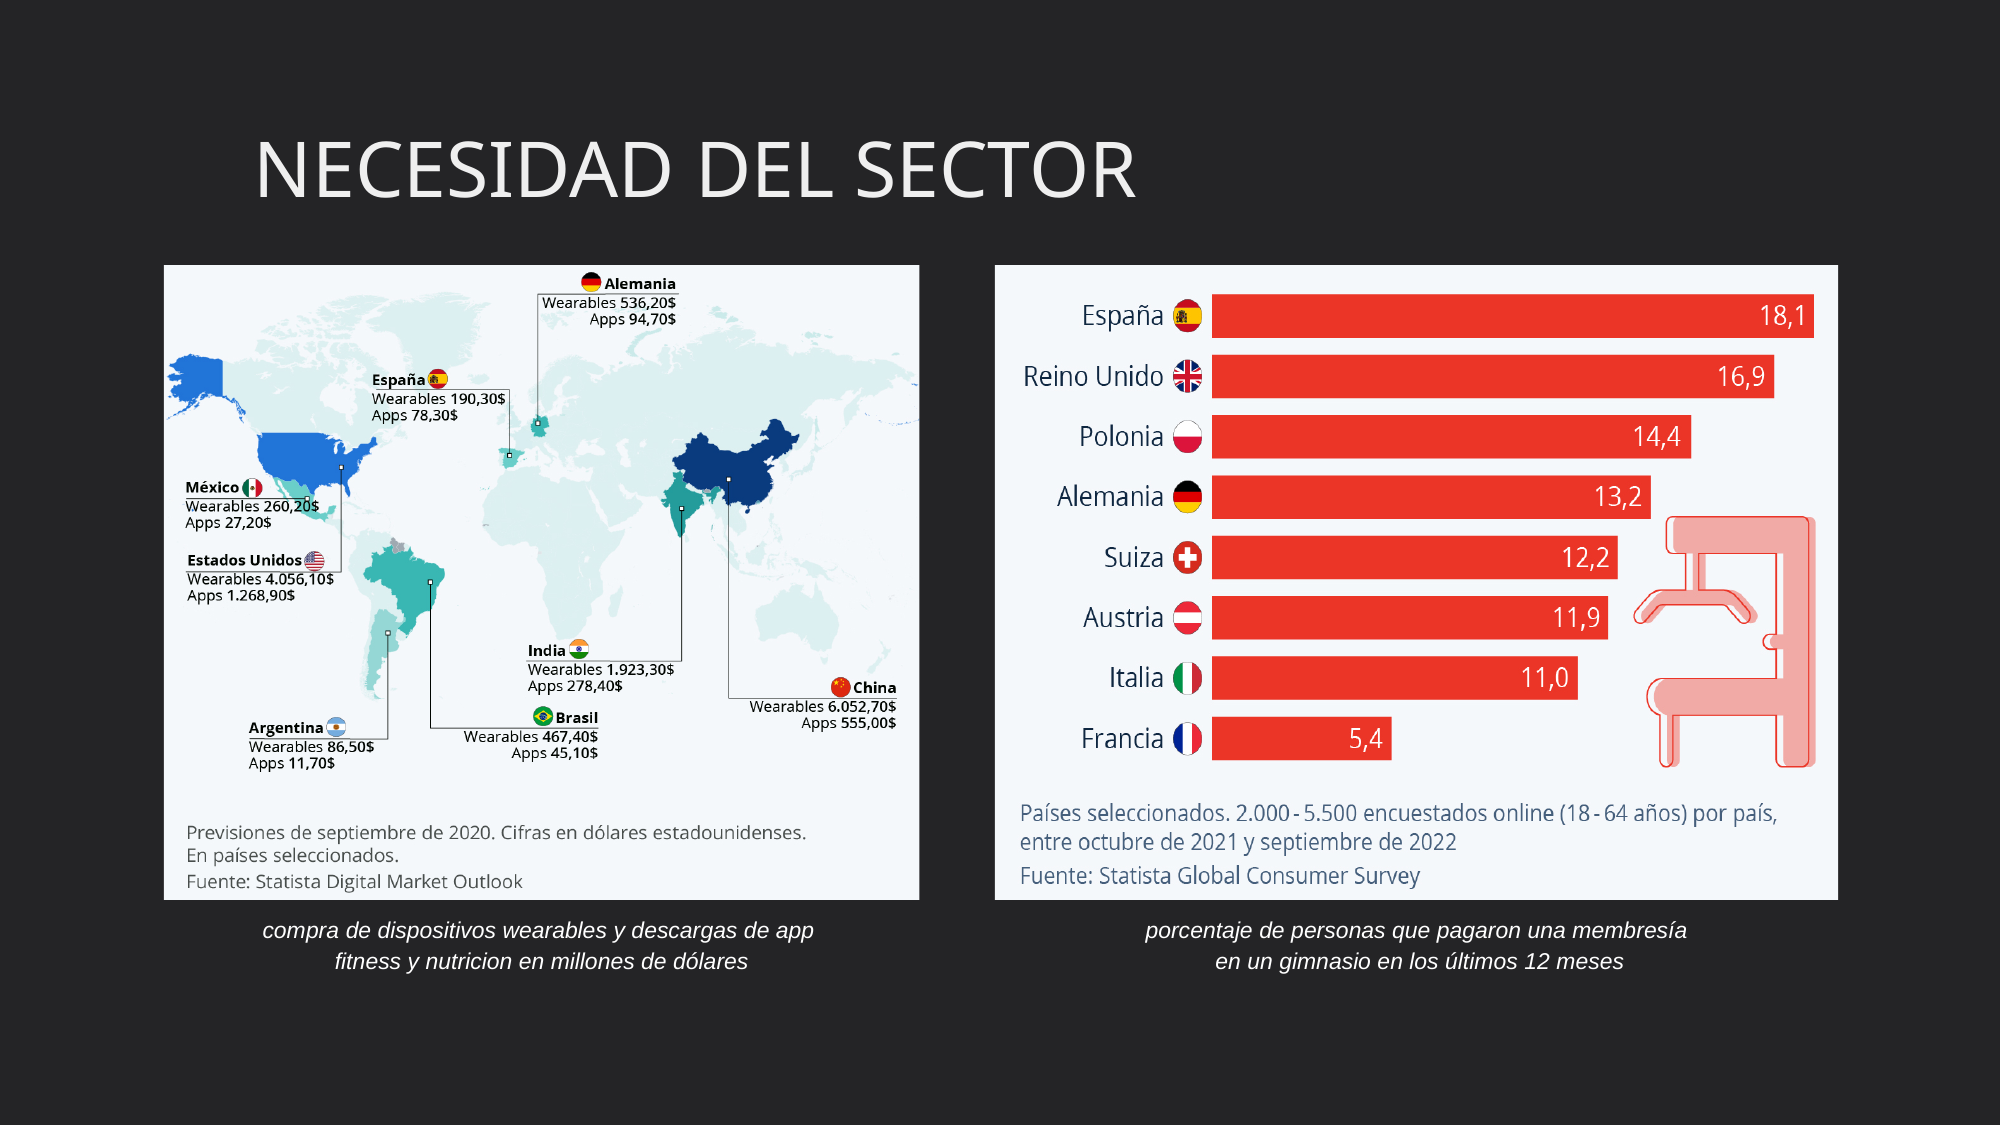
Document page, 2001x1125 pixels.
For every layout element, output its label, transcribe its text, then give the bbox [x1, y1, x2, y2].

title NECESIDAD DEL SECTOR [233, 100, 1228, 202]
picture [163, 265, 920, 900]
text_box porcentaje de personas que pagaron una membresía en un gimnasio en los últimos 12 meses [1044, 896, 1919, 990]
picture [994, 265, 1839, 900]
text_box compra de dispositivos wearables y descargas de app fitness y nutricion en millones de dólares [40, 896, 1044, 990]
